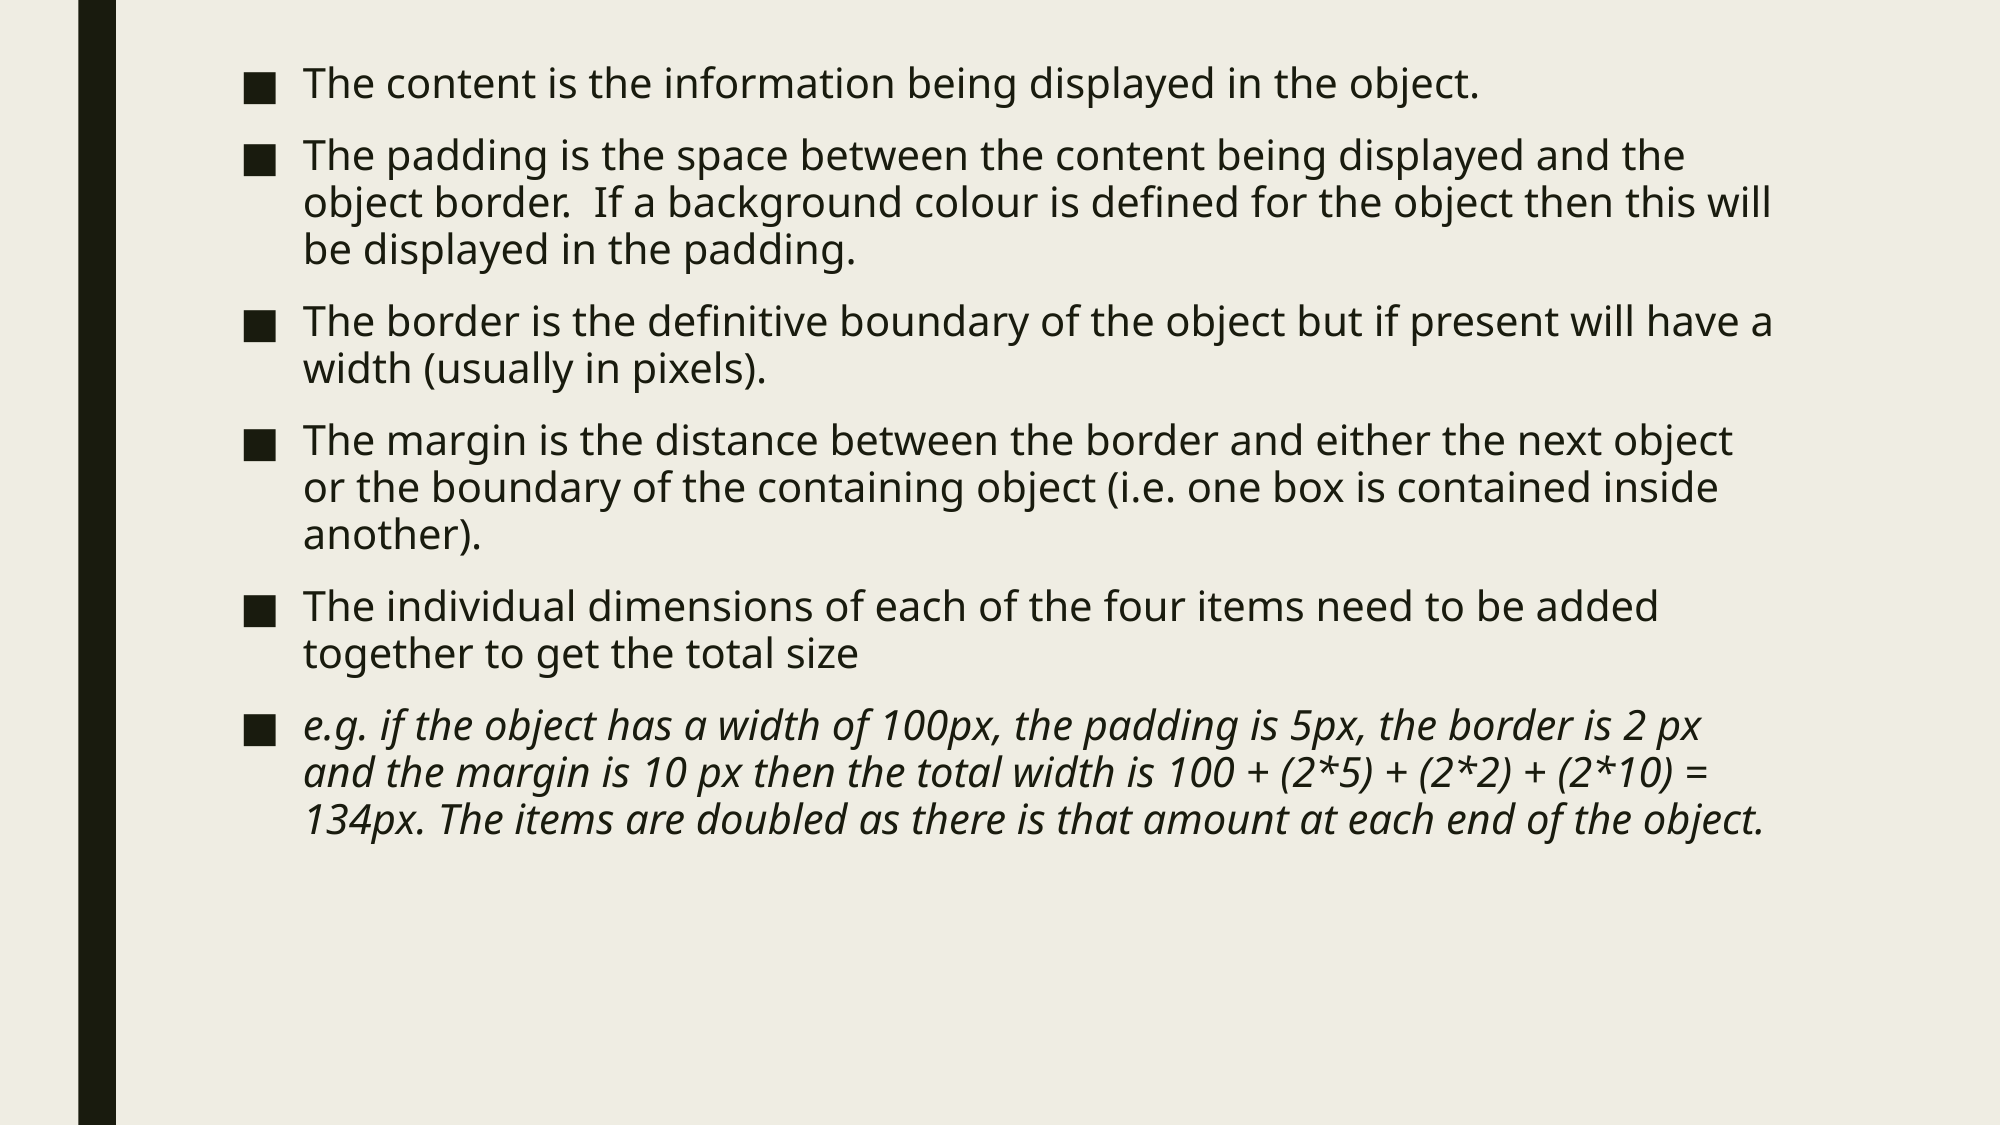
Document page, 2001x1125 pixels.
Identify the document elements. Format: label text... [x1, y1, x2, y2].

list The content is the information being displayed in the object. The padding is the space between the content being displayed and the object border. If a background colour is defined for the object then this will be displayed in the padding. The border is the definitive boundary of the object but if present will have a width (usually in pixels). The margin is the distance between the border and either the next object or the boundary of the containing object (i.e. one box is contained inside another). The individual dimensions of each of the four items need to be added together to get the total size e.g. if the object has a width of 100px, the padding is 5px, the border is 2 px and the margin is 10 px then the total width is 100 + (2*5) + (2*2) + (2*10) = 134px. The items are doubled as there is that amount at each end of the object. [225, 53, 1800, 963]
